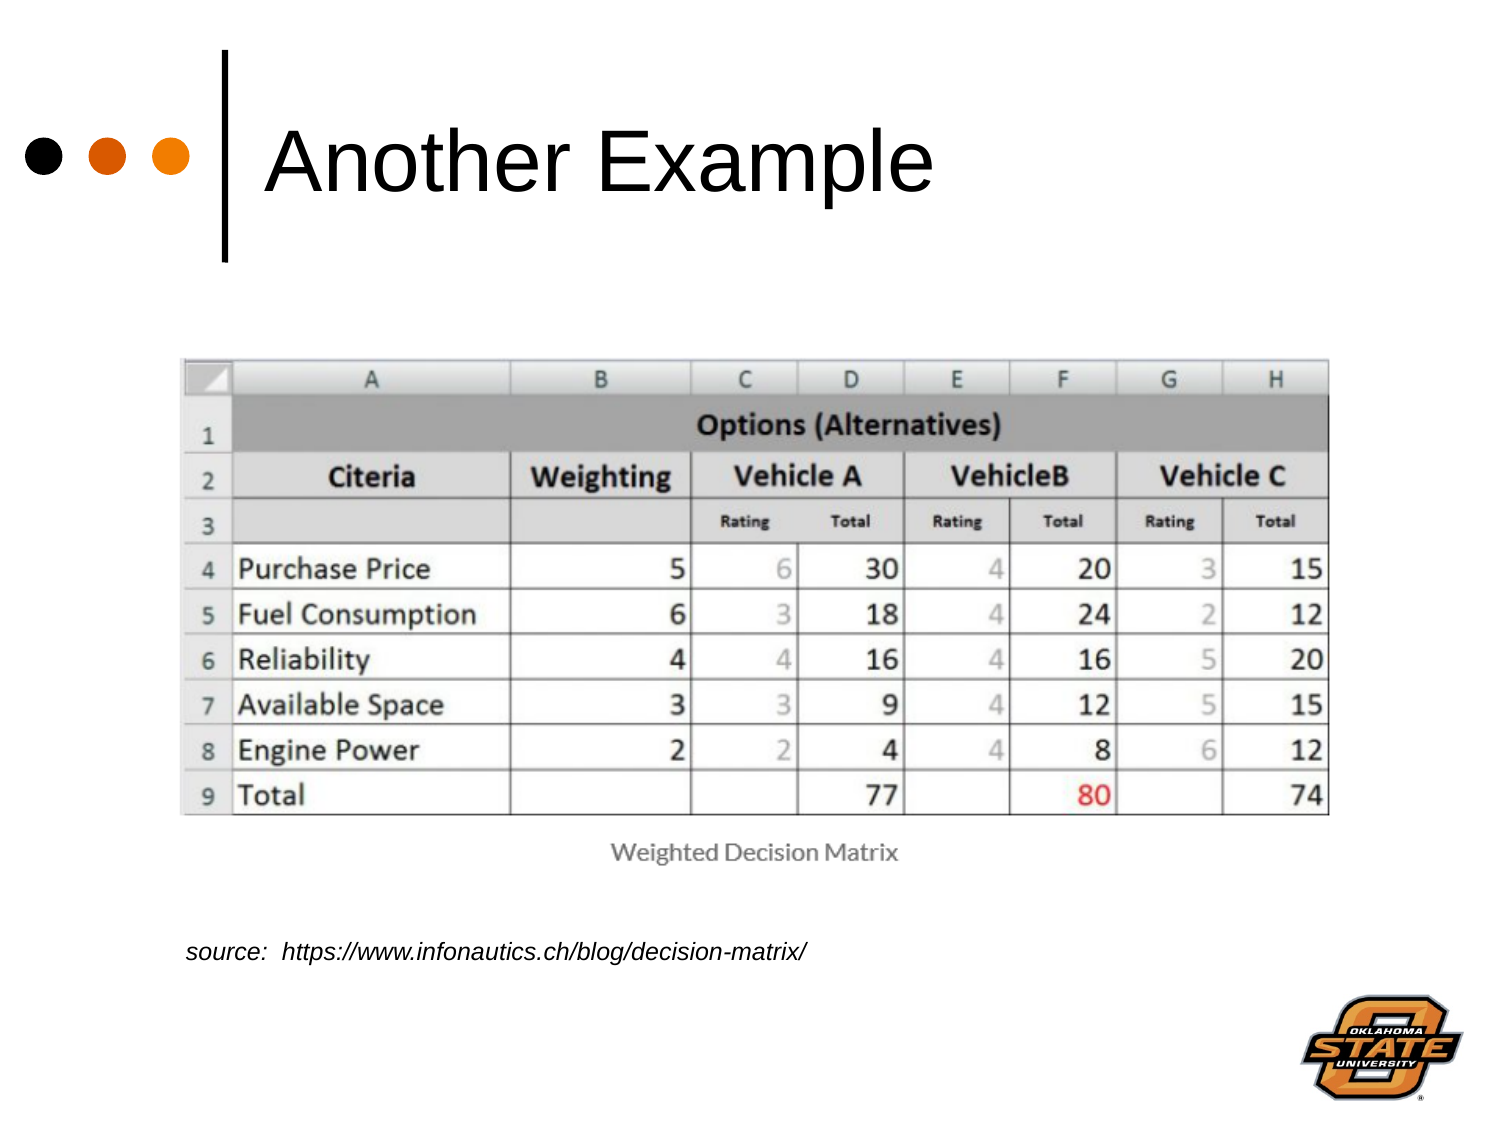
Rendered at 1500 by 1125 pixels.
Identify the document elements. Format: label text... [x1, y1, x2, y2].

picture [174, 349, 1340, 883]
picture [1299, 994, 1464, 1101]
title Another Example [249, 30, 1401, 282]
text_box source: https://www.infonautics.ch/blog/decision-matrix/ [171, 928, 1022, 973]
